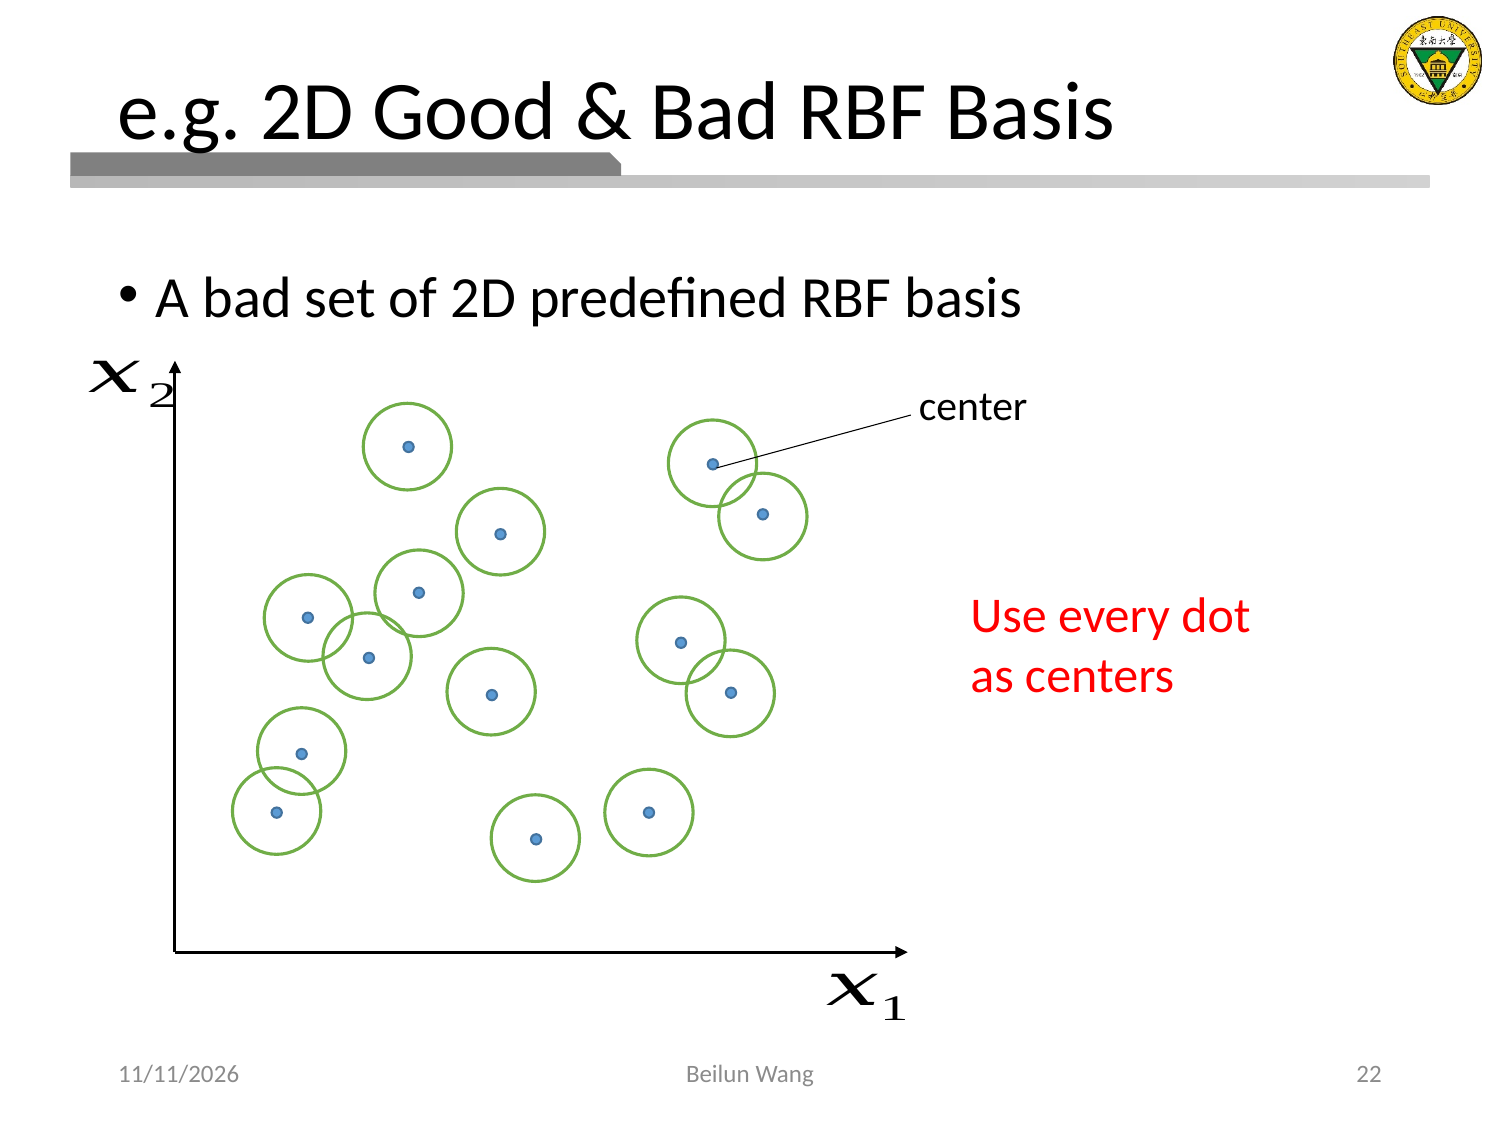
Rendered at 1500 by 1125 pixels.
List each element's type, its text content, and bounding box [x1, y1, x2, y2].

footer Beilun Wang [496, 1042, 1004, 1103]
list A bad set of 2D predefined RBF basis [103, 264, 1397, 1014]
slide_number 22 [1059, 1042, 1397, 1103]
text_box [82, 339, 1044, 1028]
picture [1393, 16, 1482, 105]
title e.g. 2D Good & Bad RBF Basis [103, 59, 1361, 156]
text_box Use every dot as centers [1044, 575, 1310, 711]
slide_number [103, 1042, 441, 1103]
